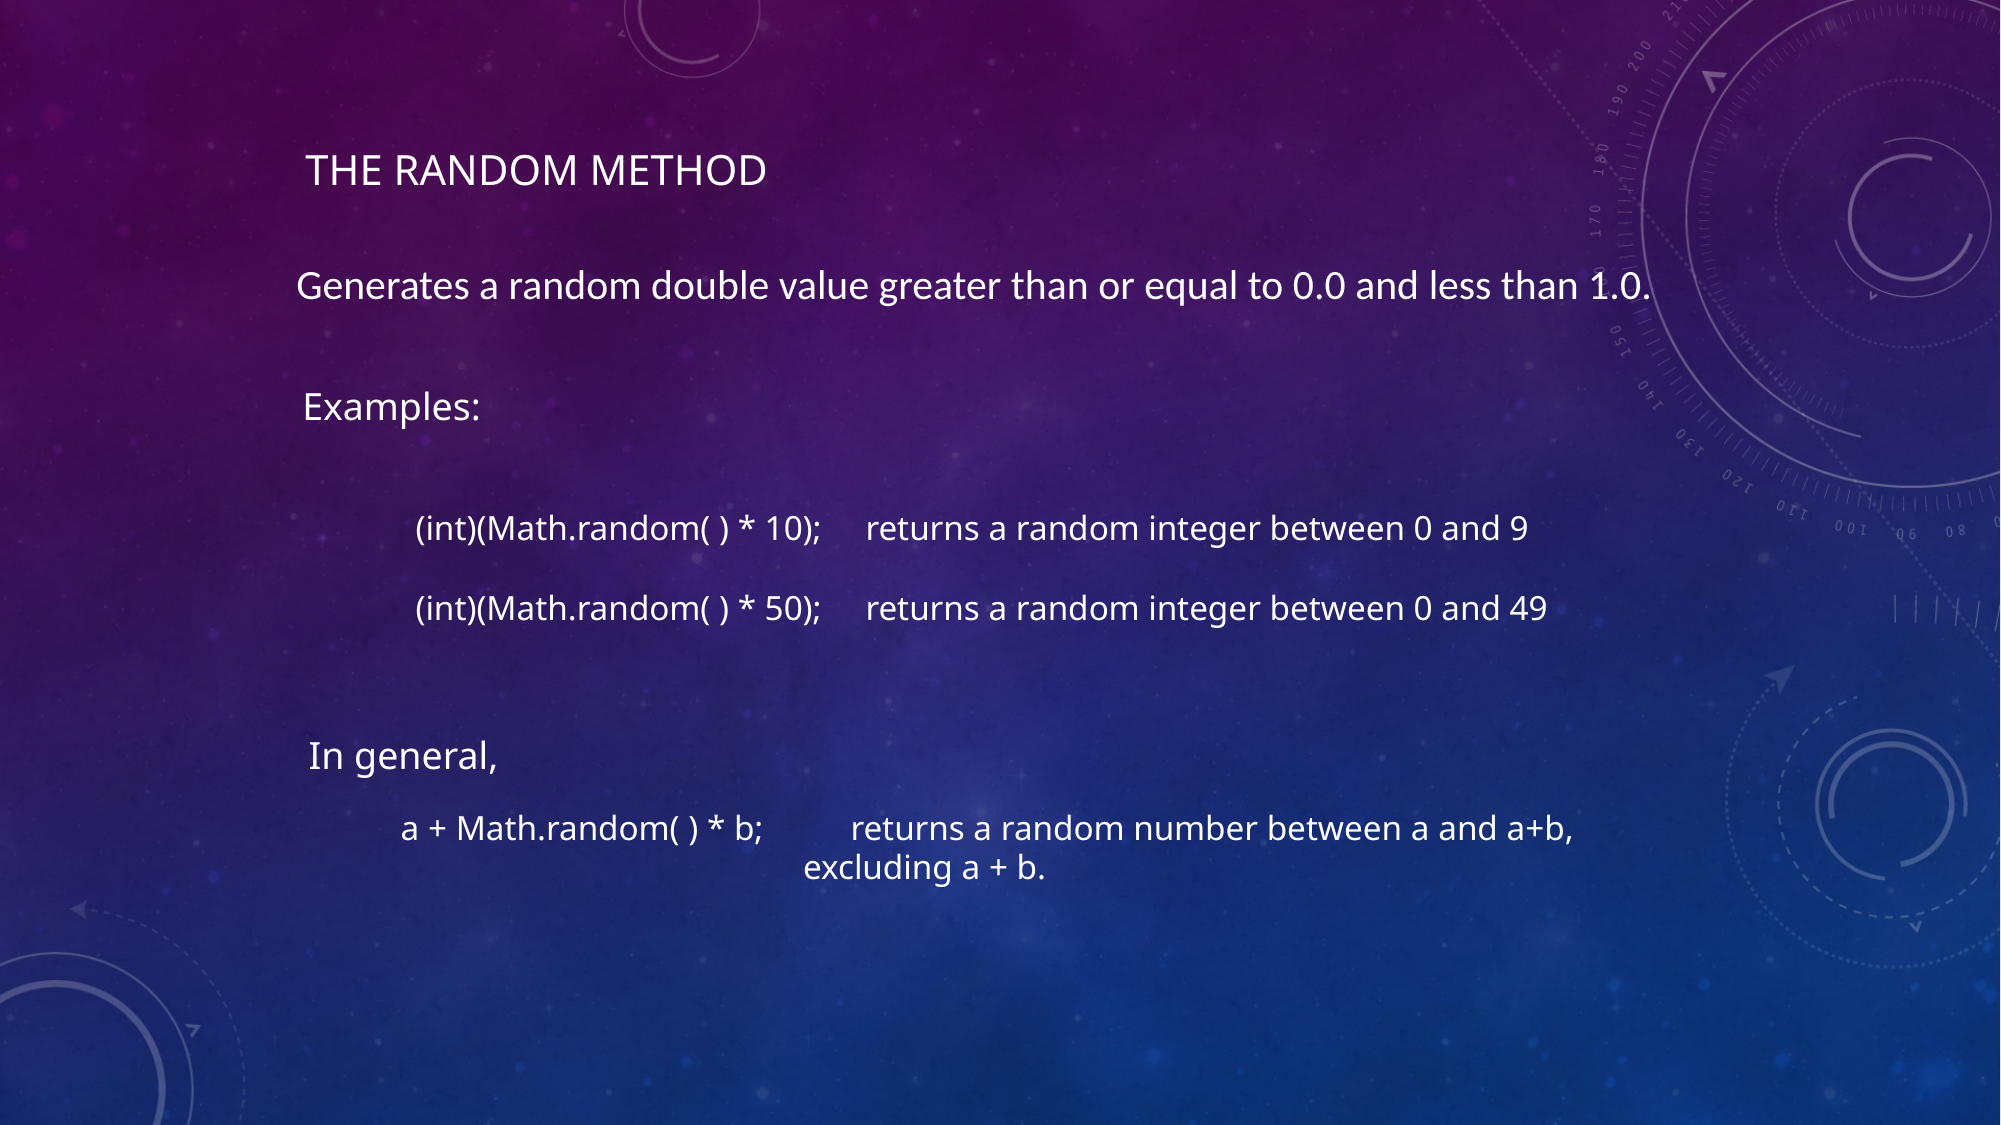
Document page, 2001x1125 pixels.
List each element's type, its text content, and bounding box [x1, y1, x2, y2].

text_box In general, [293, 724, 591, 800]
text_box Examples: [287, 374, 561, 450]
title The random Method [290, 112, 853, 214]
text_box (int)(Math.random( ) * 10); returns a random integer between 0 and 9 (int)(Math.random( ) * 50); returns a random integer between 0 and 49 [400, 499, 1564, 634]
text_box [560, 483, 2000, 539]
text_box a + Math.random( ) * b; returns a random number between a and a+b, excluding a + b. [385, 799, 1590, 894]
list Generates a random double value greater than or equal to 0.0 and less than 1.0. [281, 214, 1707, 353]
picture [0, 0, 2001, 1125]
